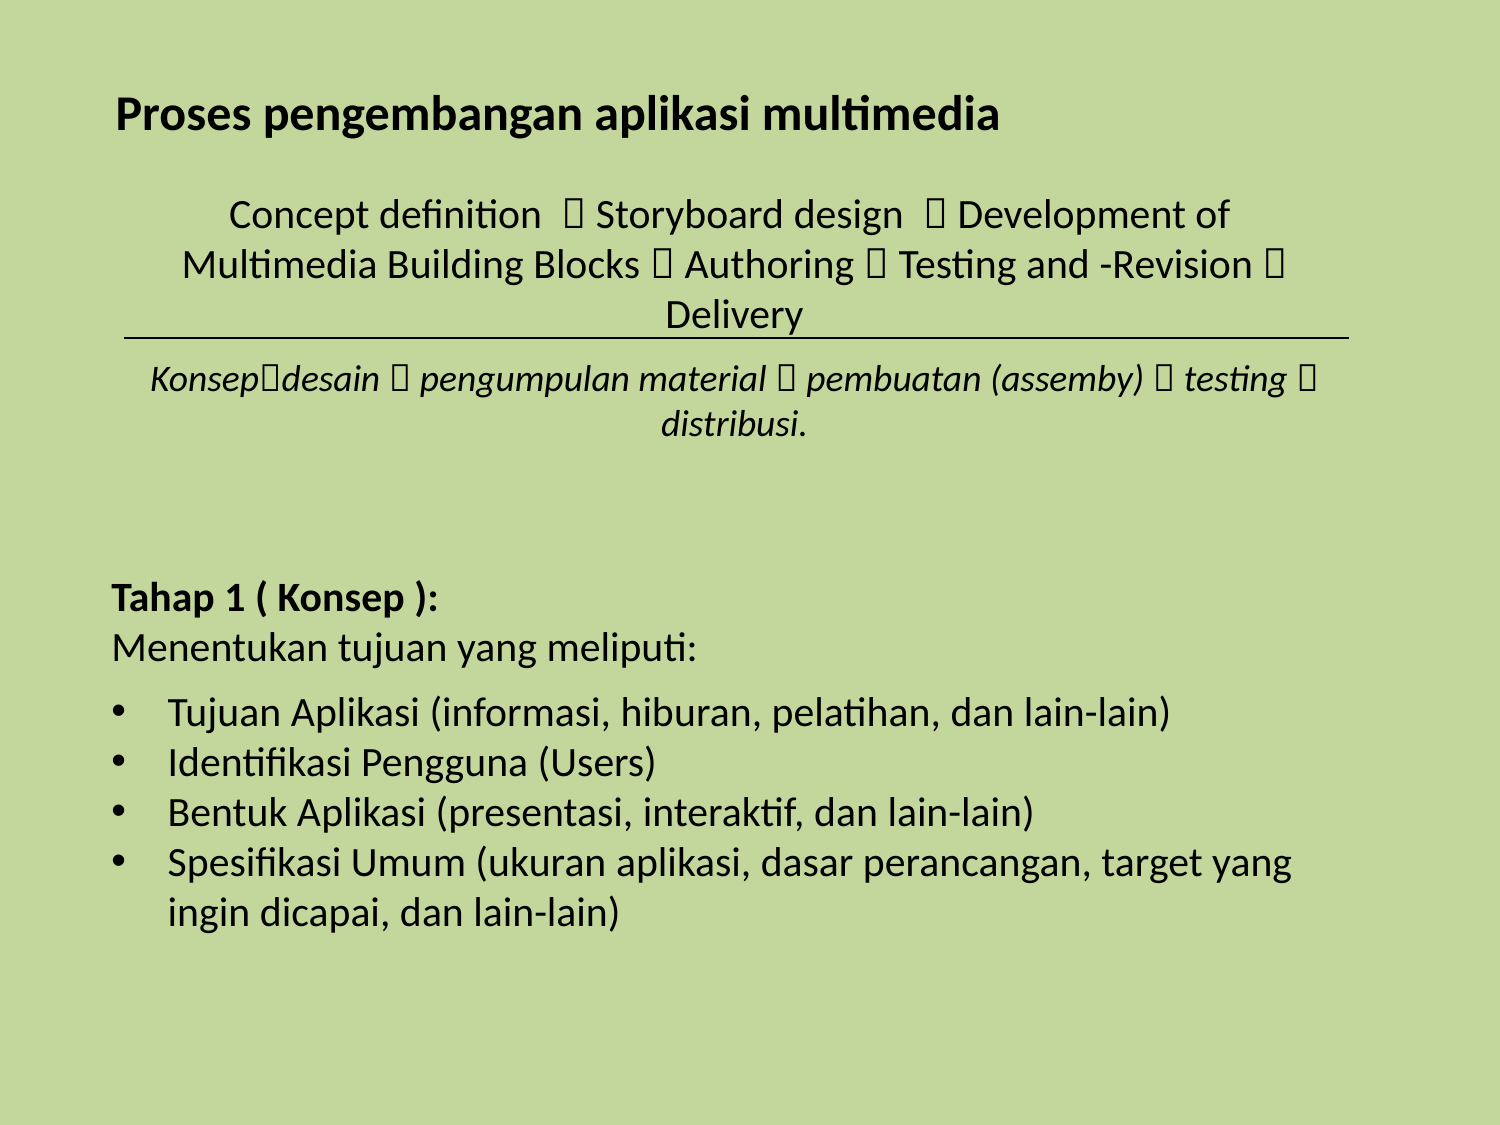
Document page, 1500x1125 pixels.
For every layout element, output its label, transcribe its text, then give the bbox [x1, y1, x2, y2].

text_box Konsepdesain  pengumpulan material  pembuatan (assemby)  testing  distribusi. [96, 346, 1373, 451]
text_box Concept definition  Storyboard design  Development of Multimedia Building Blocks  Authoring  Testing and -Revision  Delivery [96, 179, 1373, 345]
text_box Tahap 1 ( Konsep ): Menentukan tujuan yang meliputi: Tujuan Aplikasi (informasi, hiburan, pelatihan, dan lain-lain) Identifikasi Pengguna (Users) Bentuk Aplikasi (presentasi, interaktif, dan lain-lain) Spesifikasi Umum (ukuran aplikasi, dasar perancangan, target yang ingin dicapai, dan lain-lain) [96, 562, 1373, 943]
text_box Proses pengembangan aplikasi multimedia [100, 73, 1016, 148]
